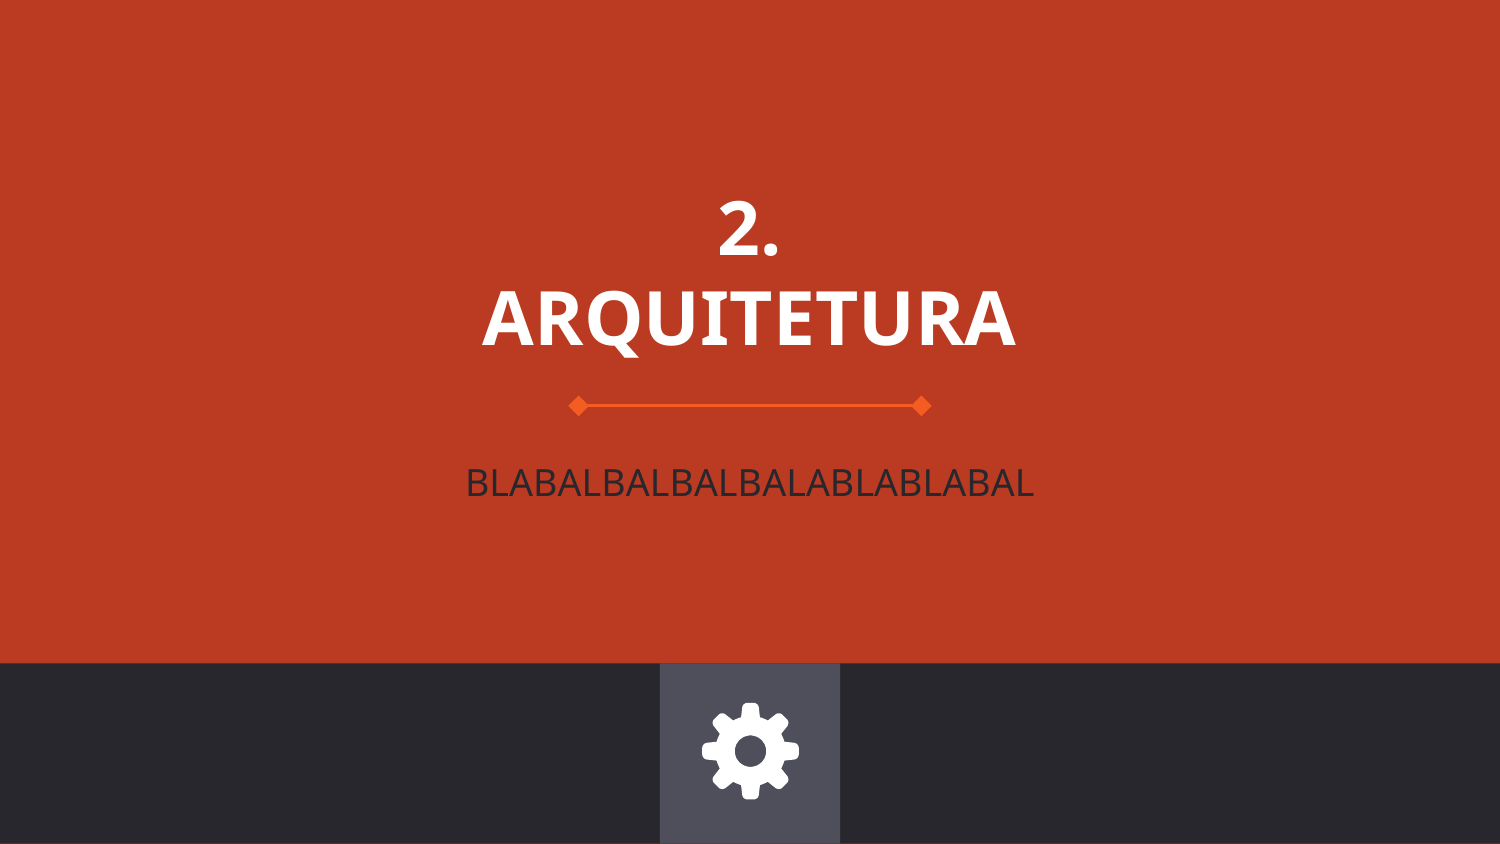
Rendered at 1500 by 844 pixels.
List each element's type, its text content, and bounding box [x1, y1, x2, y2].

subtitle BLABALBALBALBALABLABLABAL [284, 437, 1216, 566]
text_box [702, 702, 799, 800]
title 2. ARQUITETURA [284, 184, 1216, 375]
